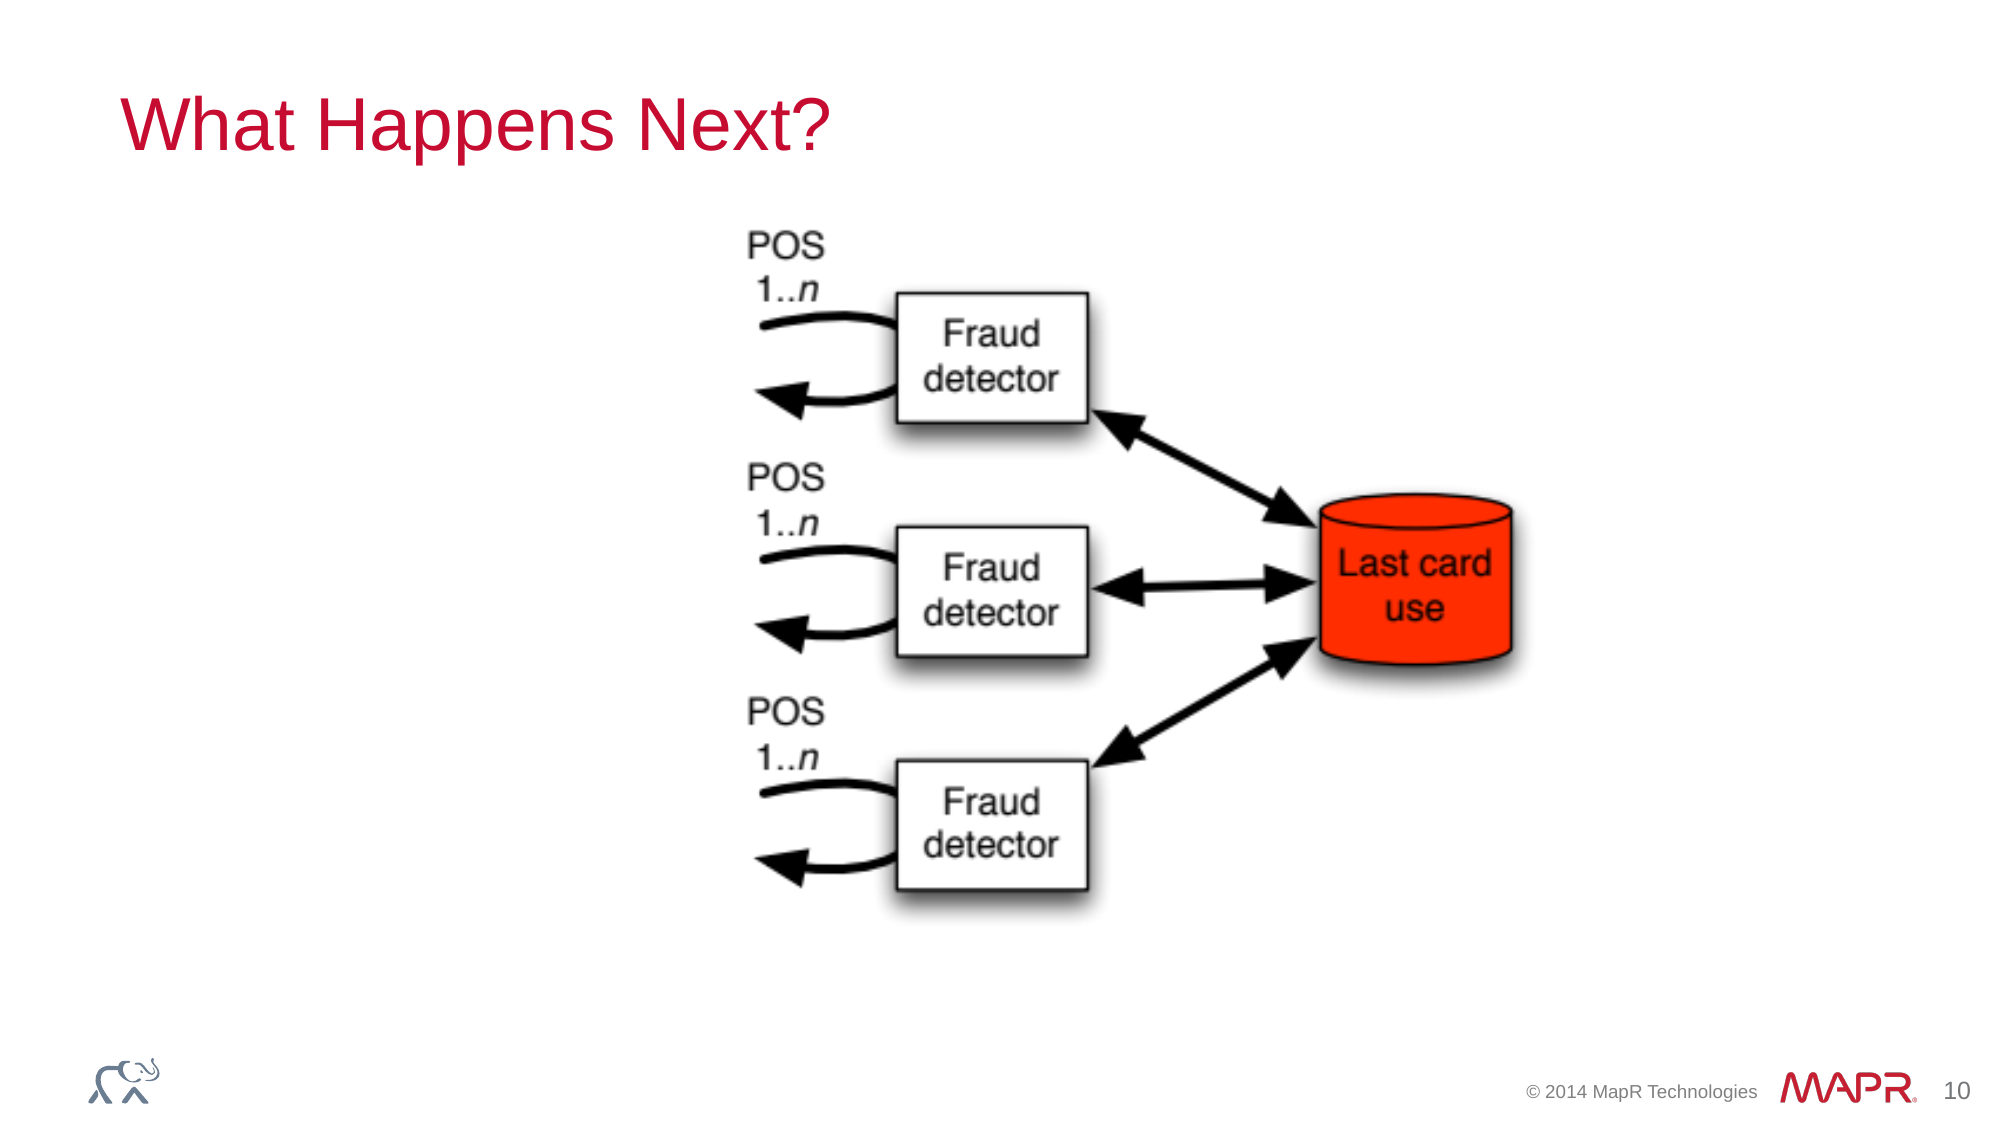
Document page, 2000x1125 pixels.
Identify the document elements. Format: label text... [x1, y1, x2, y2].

picture [724, 224, 1544, 932]
title What Happens Next? [99, 45, 1900, 197]
